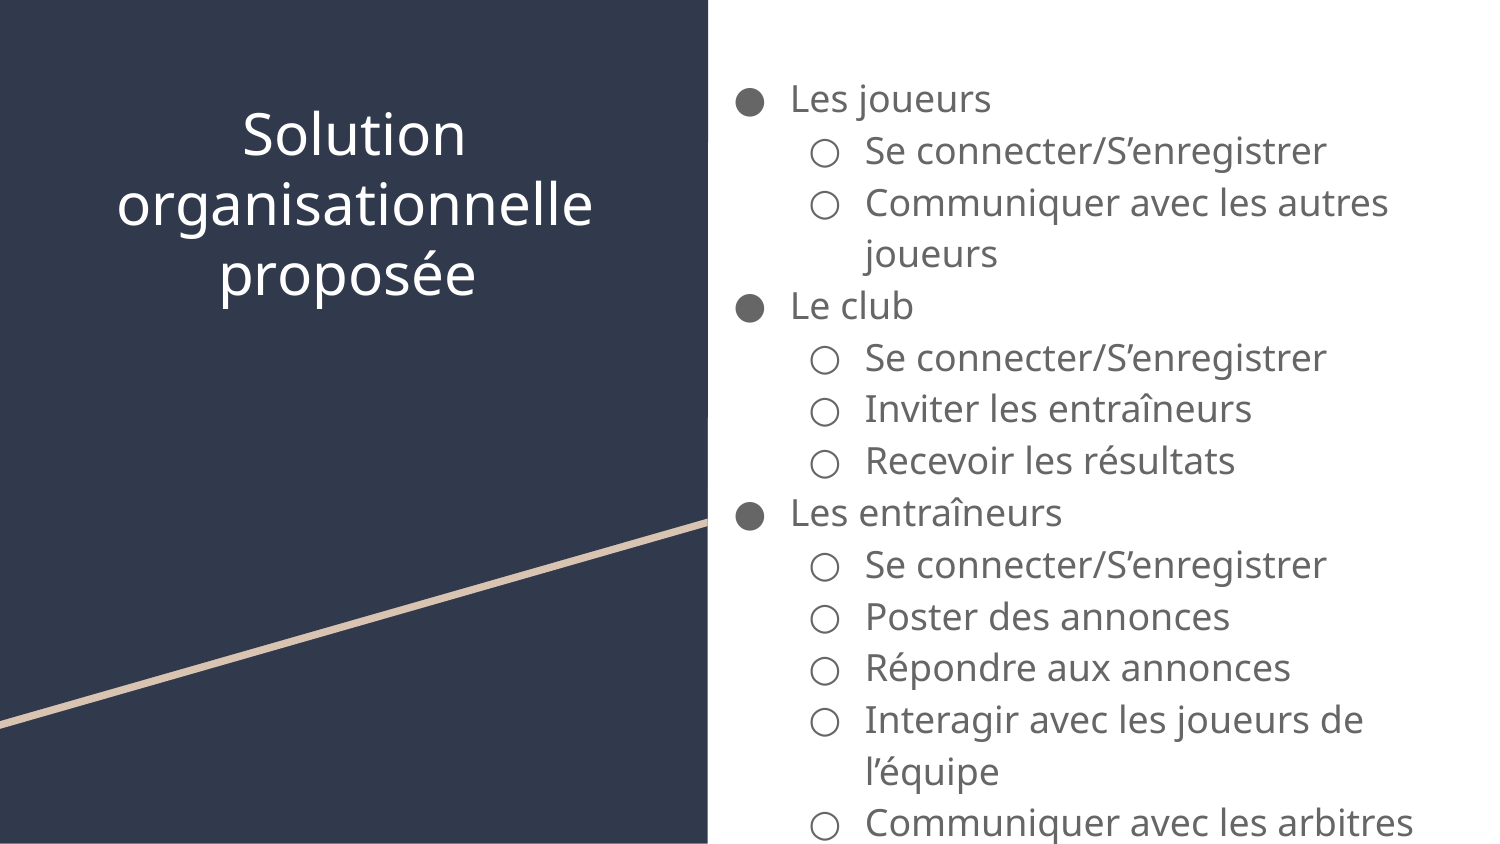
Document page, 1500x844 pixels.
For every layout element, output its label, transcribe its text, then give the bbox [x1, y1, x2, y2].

title Solution organisationnelle proposée [51, 82, 660, 494]
list Les joueurs Se connecter/S’enregistrer Communiquer avec les autres joueurs Le club Se connecter/S’enregistrer Inviter les entraîneurs Recevoir les résultats Les entraîneurs Se connecter/S’enregistrer Poster des annonces Répondre aux annonces Interagir avec les joueurs de l’équipe Communiquer avec les arbitres Sélectionner les joueurs [699, 0, 1500, 717]
